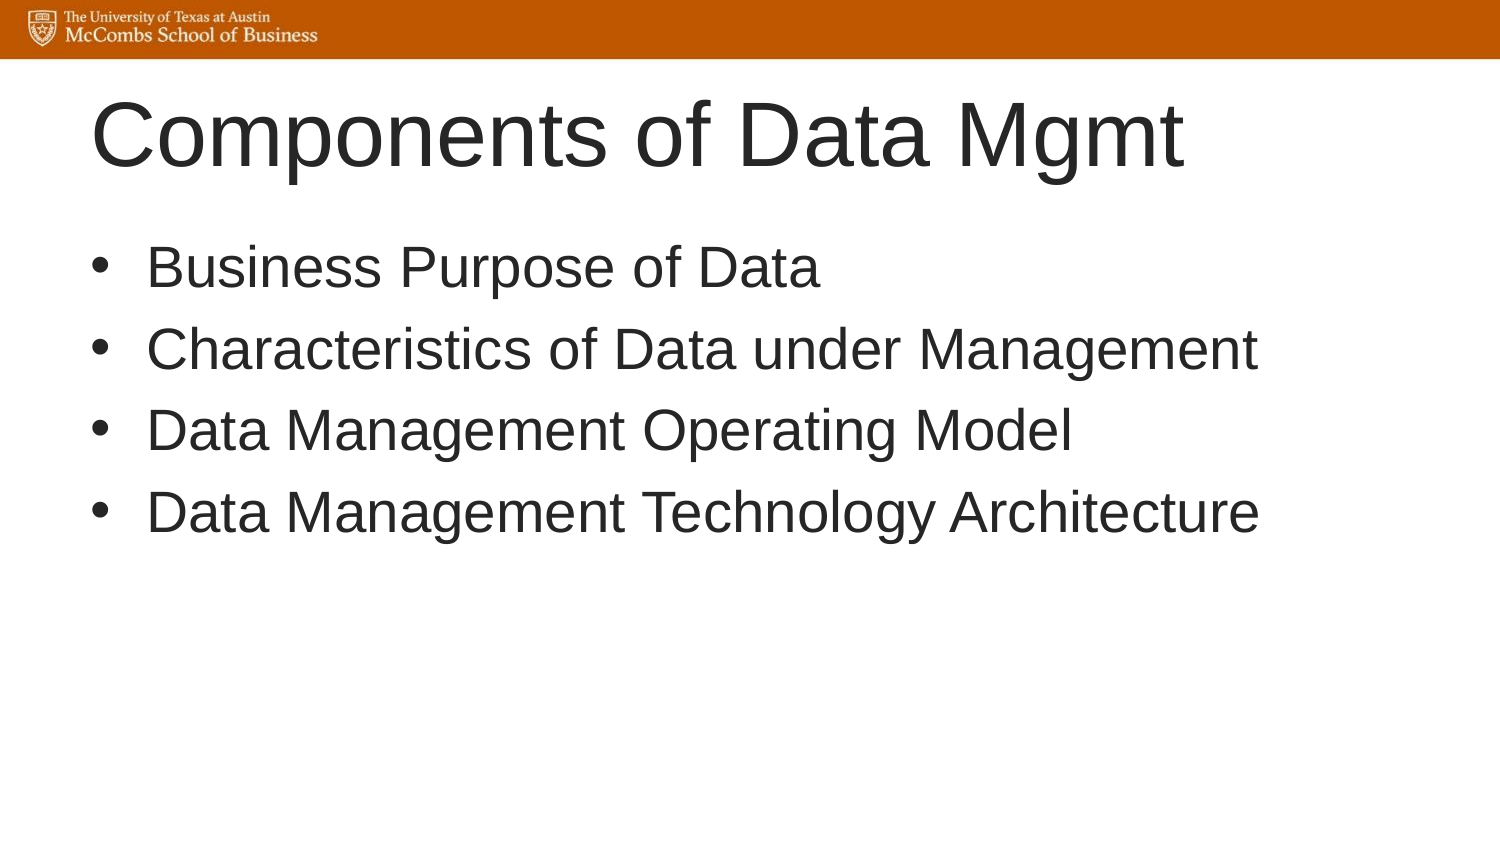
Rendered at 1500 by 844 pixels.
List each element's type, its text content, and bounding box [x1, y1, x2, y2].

list Business Purpose of Data Characteristics of Data under Management Data Management Operating Model Data Management Technology Architecture [75, 221, 1463, 797]
title Components of Data Mgmt [75, 59, 1425, 200]
picture [0, 0, 1500, 844]
